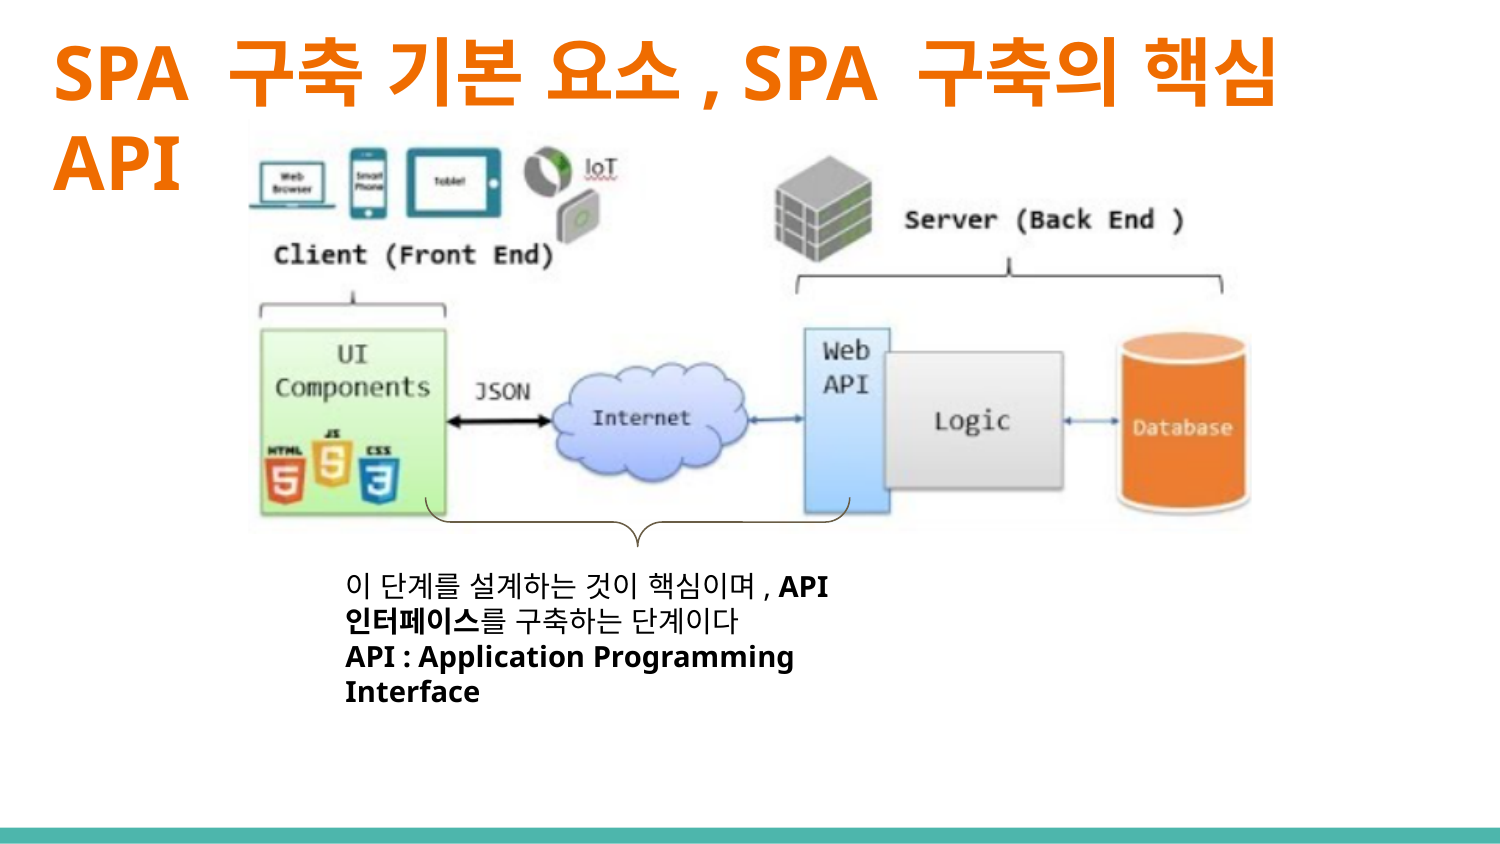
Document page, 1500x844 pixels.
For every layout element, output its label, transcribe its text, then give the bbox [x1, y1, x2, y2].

title SPA 구축 기본 요소, SPA 구축의 핵심 API [38, 10, 1437, 127]
text_box 이 단계를 설계하는 것이 핵심이며, API 인터페이스를 구축하는 단계이다 API : Application Programming Interface [330, 553, 946, 683]
picture [248, 119, 1252, 535]
